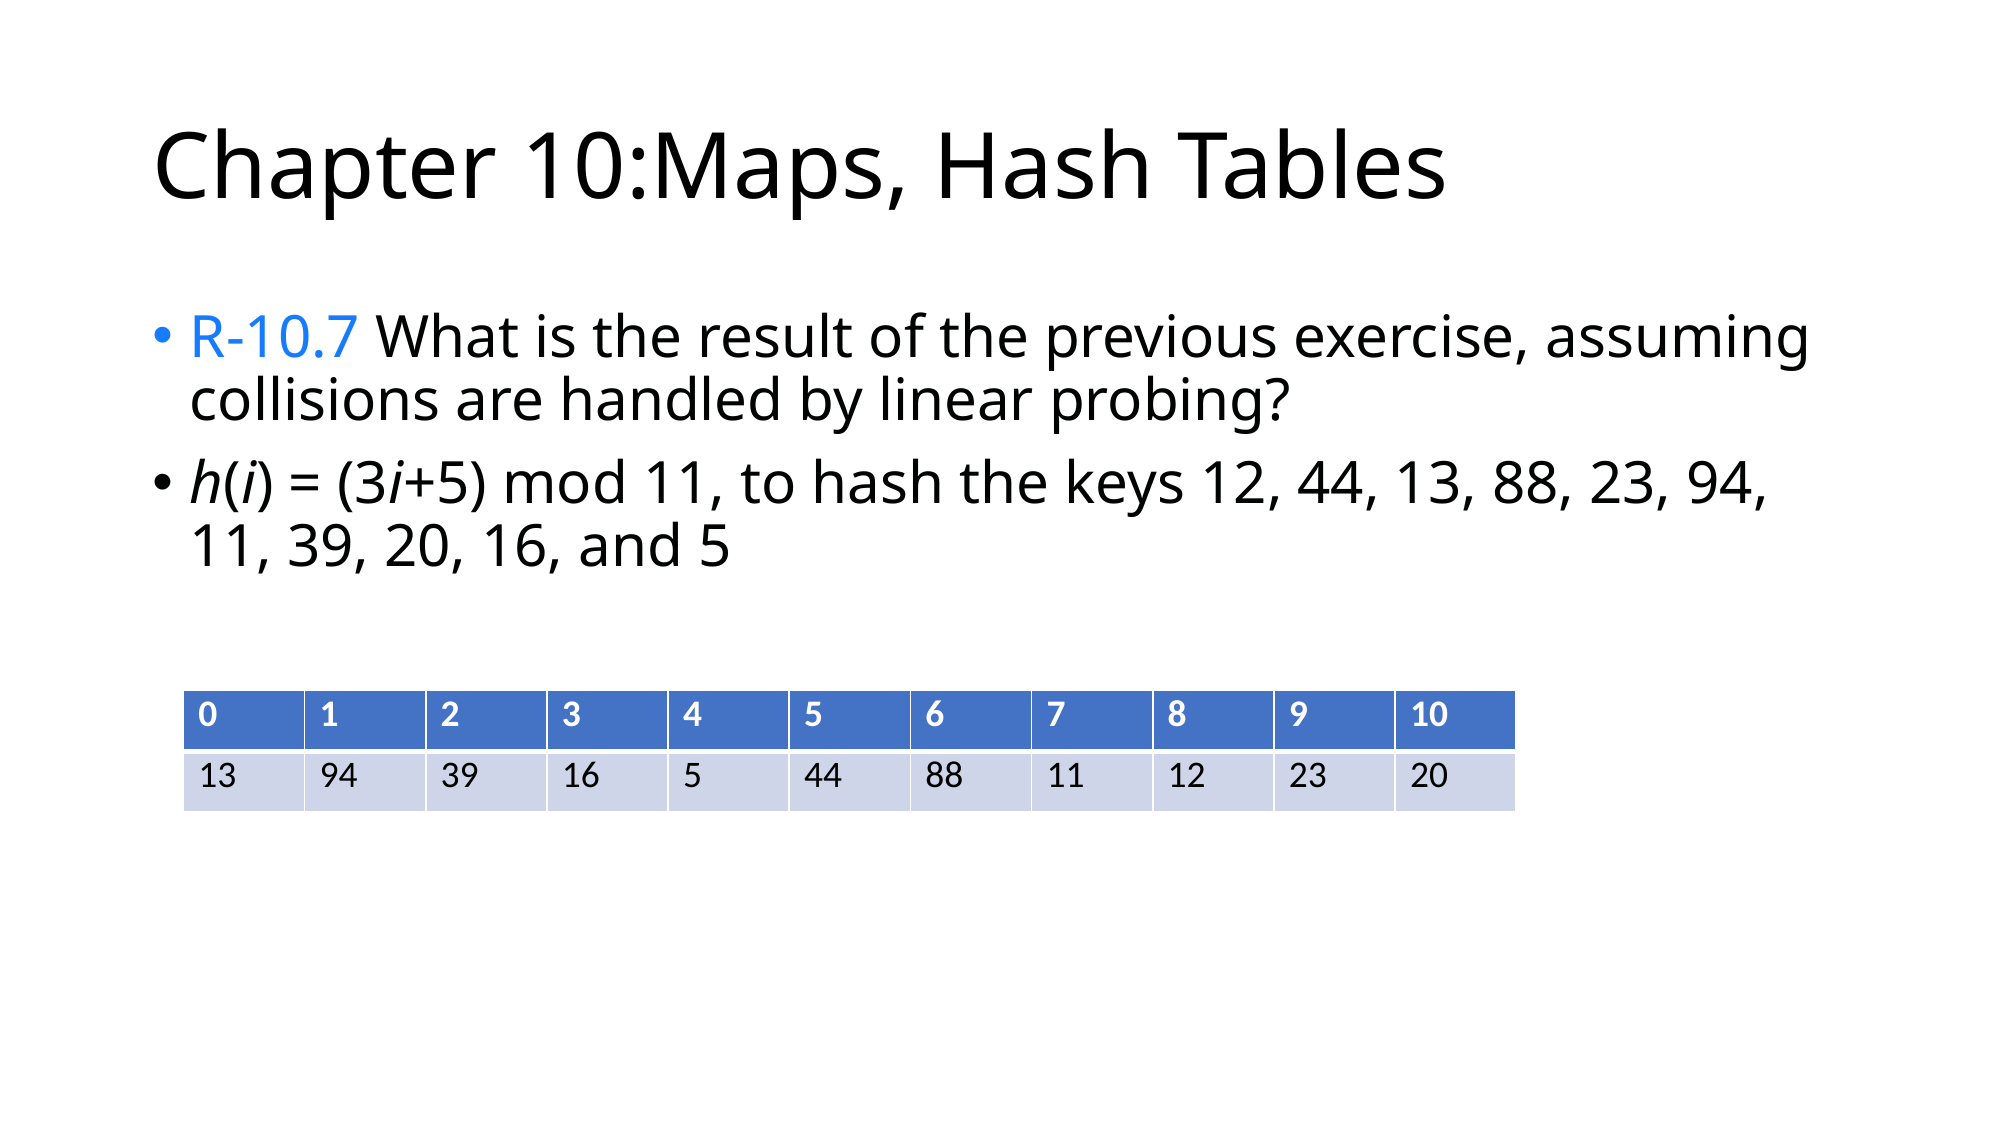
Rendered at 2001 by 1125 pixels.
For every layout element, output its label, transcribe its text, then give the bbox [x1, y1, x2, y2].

table_header 8 [1154, 691, 1273, 749]
table_cell 13 [184, 754, 304, 811]
table_header 7 [1032, 691, 1152, 749]
table_cell 23 [1275, 754, 1394, 811]
table_header 9 [1275, 691, 1394, 749]
table_cell 12 [1154, 754, 1273, 811]
table_header 0 [184, 691, 304, 749]
table_cell 16 [548, 754, 667, 811]
table_header 5 [790, 691, 910, 749]
table_cell 88 [911, 754, 1031, 811]
table_cell 94 [305, 754, 425, 811]
table_header 10 [1396, 691, 1515, 749]
table_cell 20 [1396, 754, 1515, 811]
table_header 1 [305, 691, 425, 749]
table_cell 11 [1032, 754, 1152, 811]
table_cell 44 [790, 754, 910, 811]
table_header 2 [427, 691, 546, 749]
table_header 3 [548, 691, 667, 749]
title Chapter 10:Maps, Hash Tables [137, 59, 1863, 278]
table_cell 39 [427, 754, 546, 811]
table_header 6 [911, 691, 1031, 749]
table_header 4 [669, 691, 788, 749]
table_cell 5 [669, 754, 788, 811]
list R-10.7 What is the result of the previous exercise, assuming collisions are handled by linear probing? h(i) = (3i+5) mod 11, to hash the keys 12, 44, 13, 88, 23, 94, 11, 39, 20, 16, and 5 [137, 299, 1863, 940]
